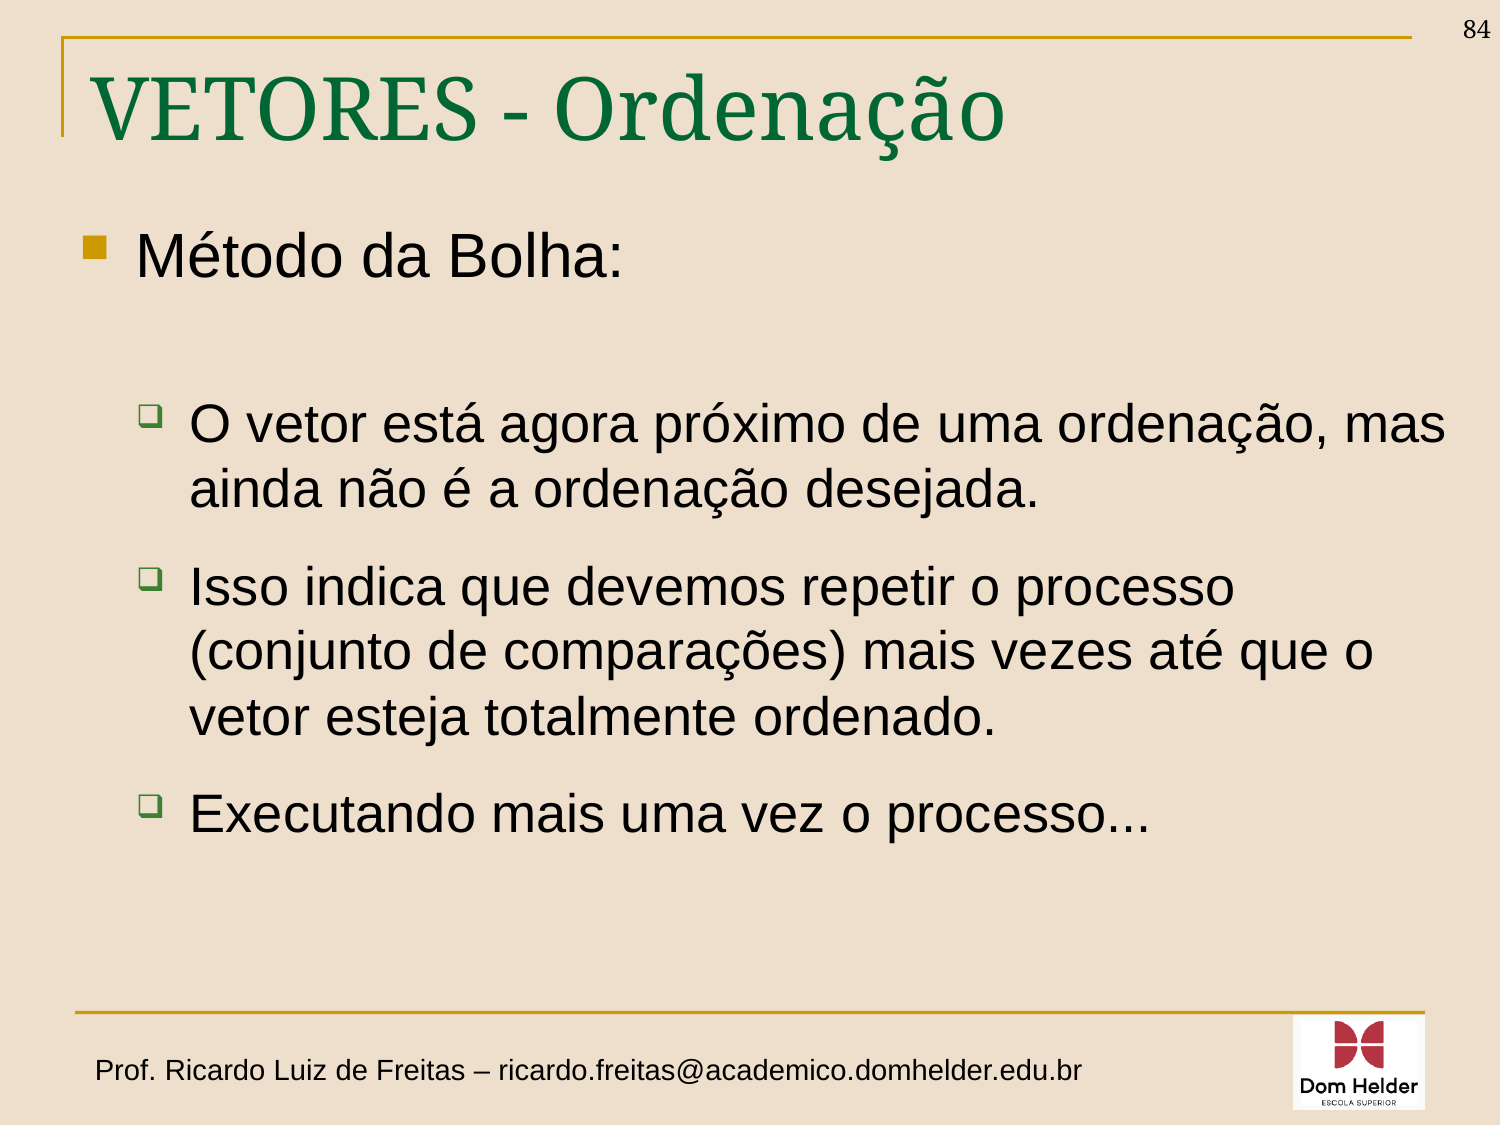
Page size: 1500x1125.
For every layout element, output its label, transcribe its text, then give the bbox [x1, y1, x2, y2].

slide_number 84 [1392, 0, 1500, 55]
picture [1293, 1015, 1425, 1110]
title VETORES - Ordenação [75, 45, 1425, 207]
text_box Método da Bolha: O vetor está agora próximo de uma ordenação, mas ainda não é a ordenação desejada. Isso indica que devemos repetir o processo (conjunto de comparações) mais vezes até que o vetor esteja totalmente ordenado. Executando mais uma vez o processo... [64, 207, 1468, 1000]
